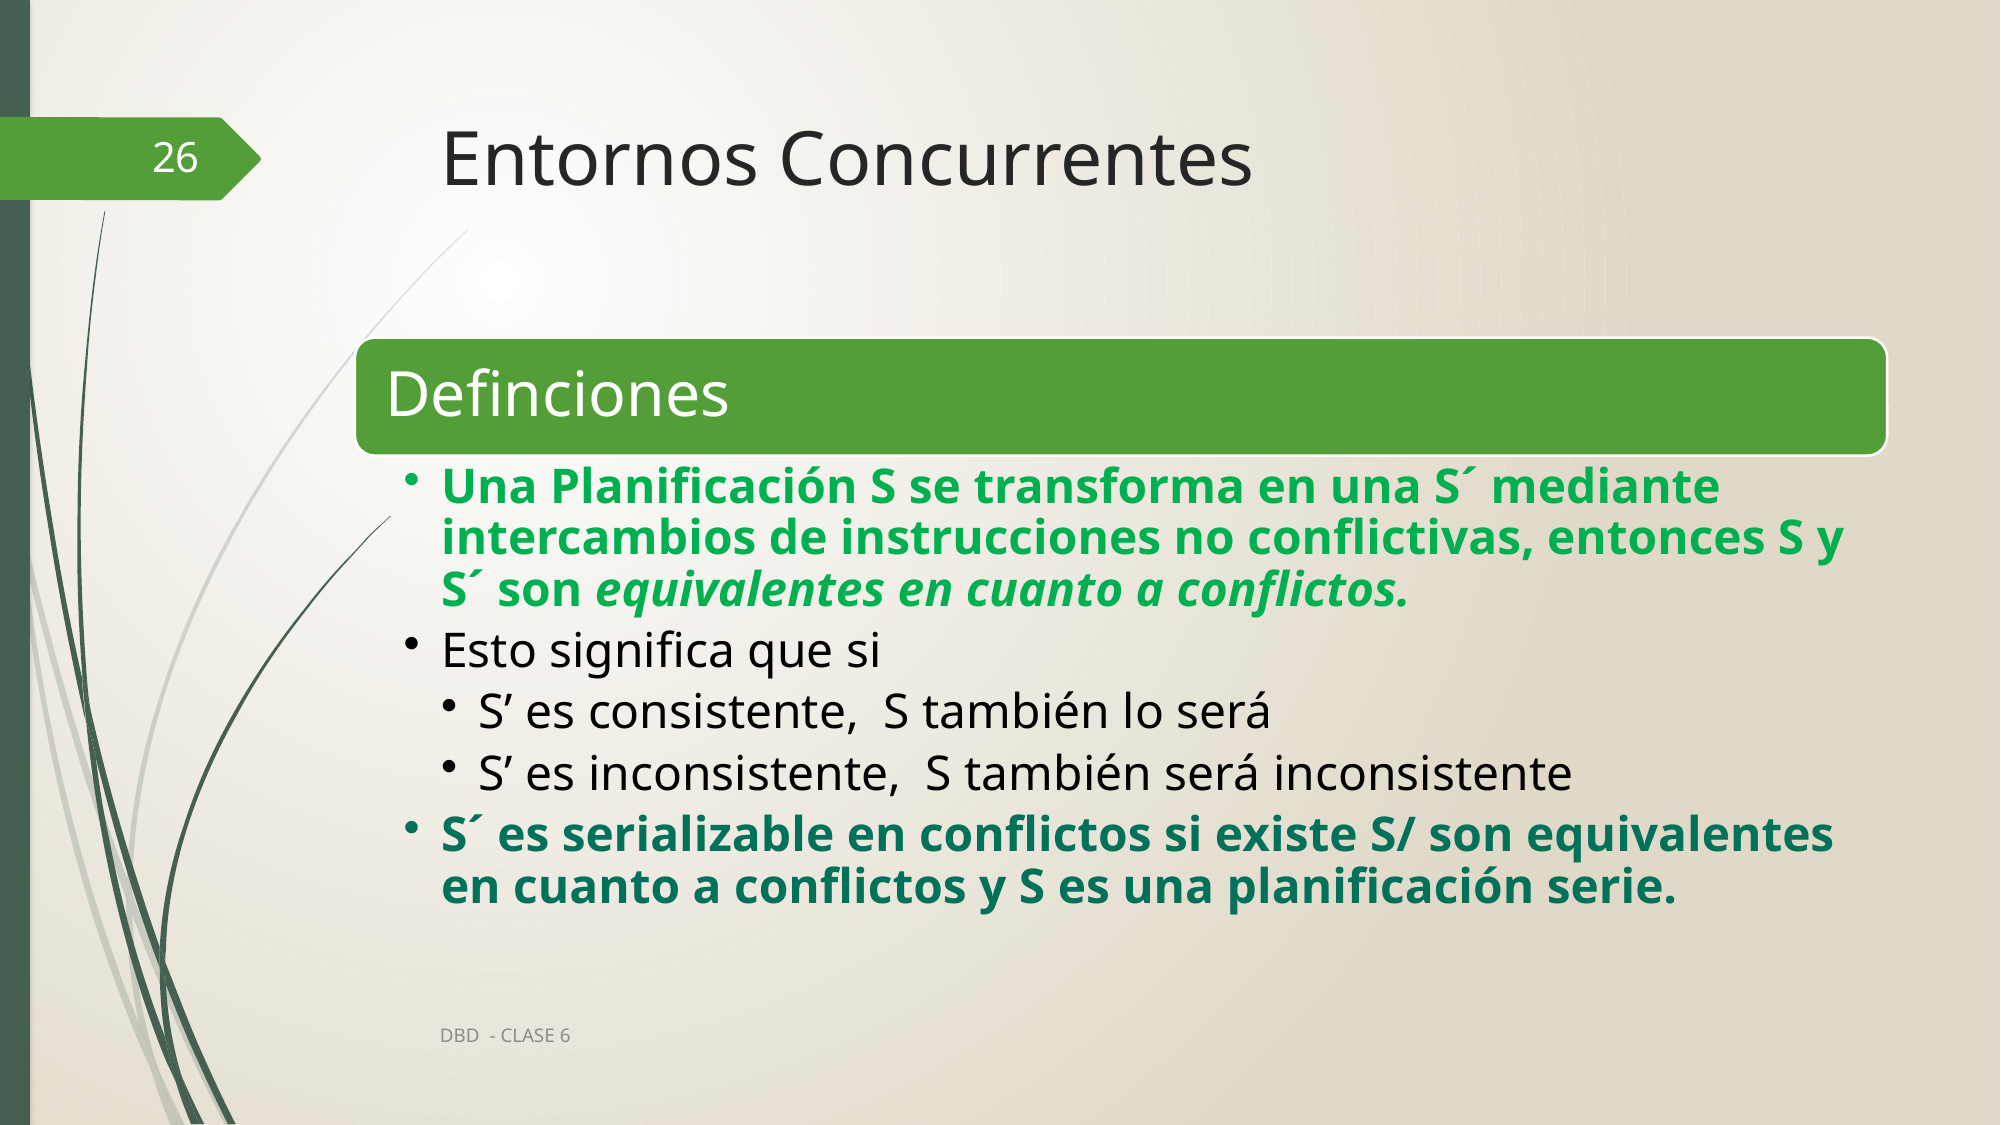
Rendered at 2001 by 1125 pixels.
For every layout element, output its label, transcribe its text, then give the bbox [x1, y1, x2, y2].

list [354, 312, 1888, 970]
slide_number 26 [87, 129, 216, 190]
footer DBD - CLASE 6 [424, 1006, 1675, 1067]
title Entornos Concurrentes [425, 102, 1888, 312]
